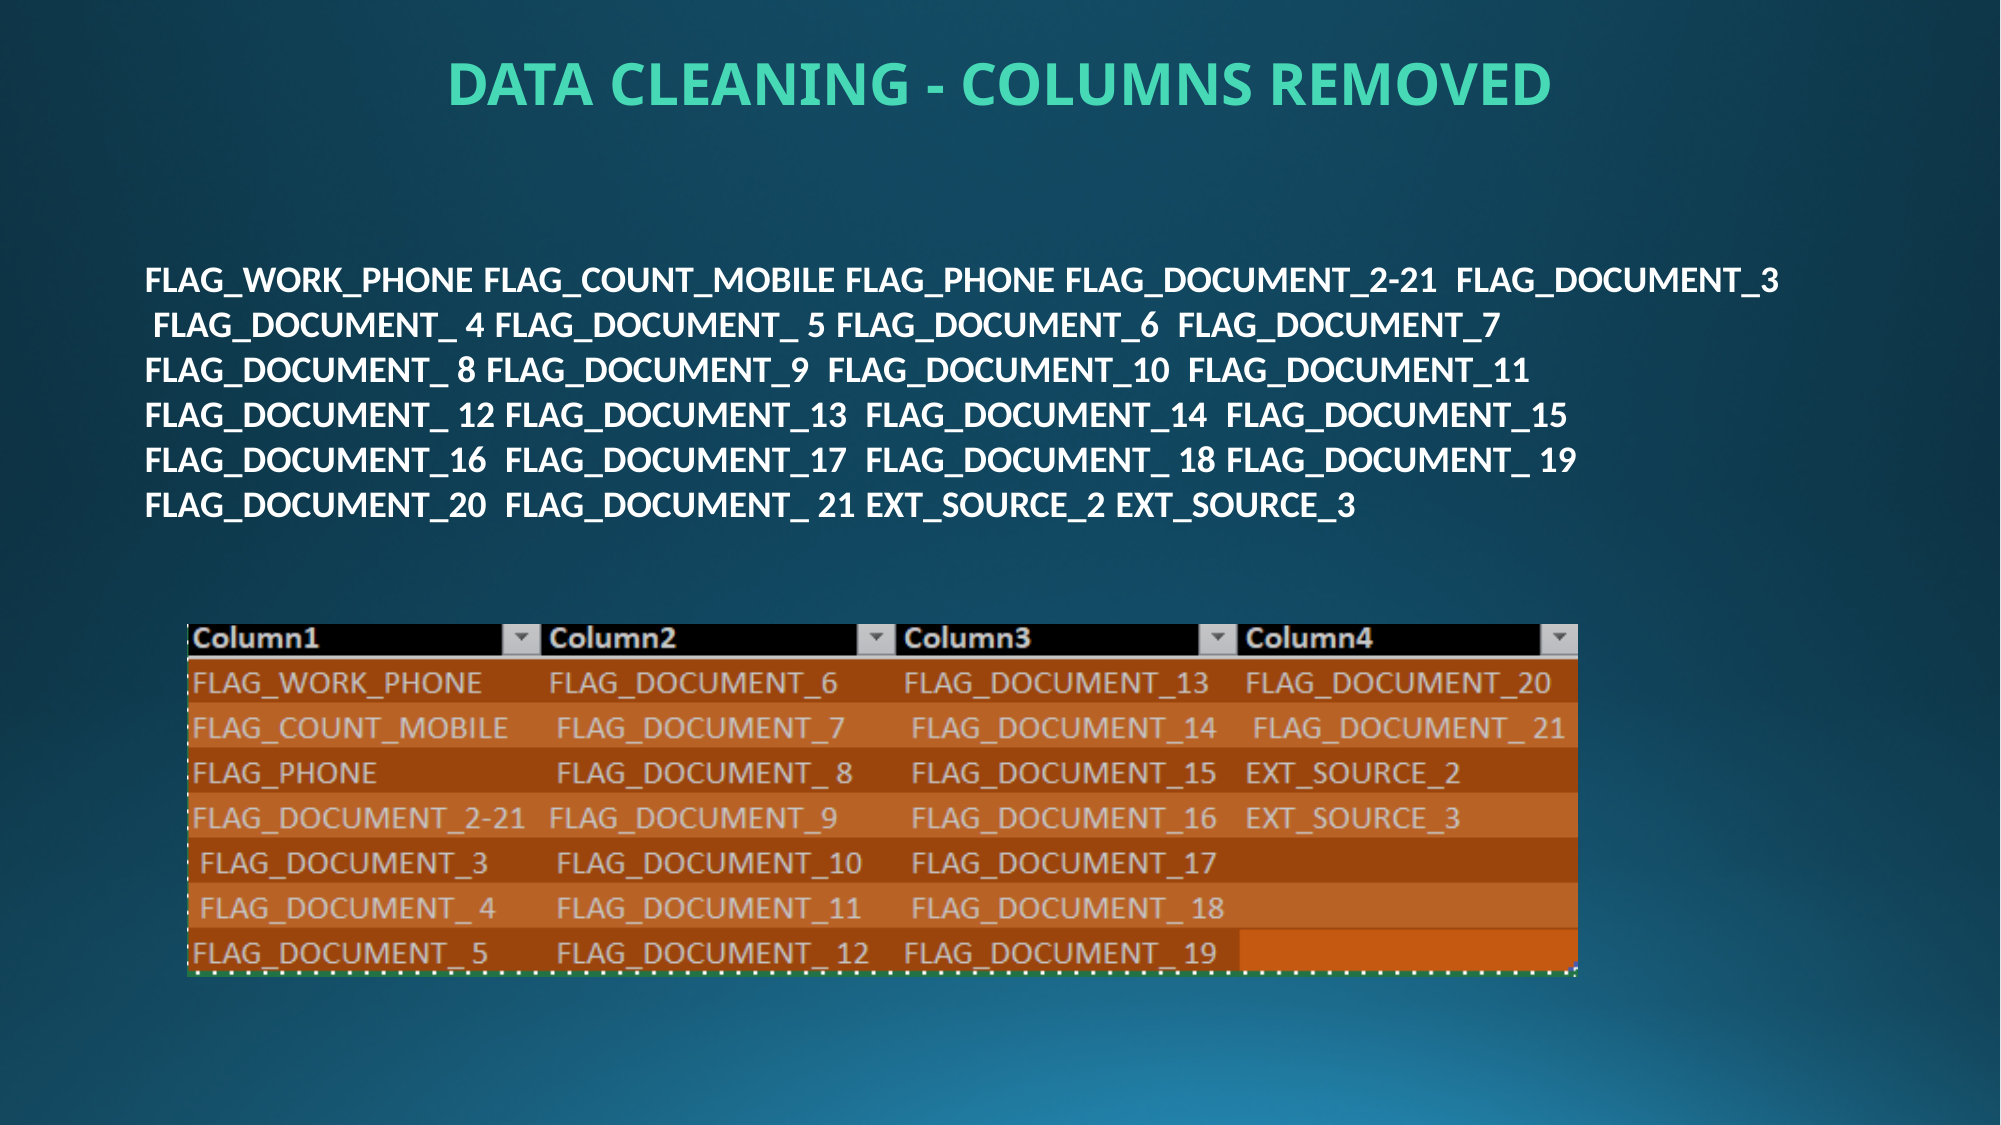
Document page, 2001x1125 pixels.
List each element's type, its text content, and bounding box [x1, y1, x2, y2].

text_box FLAG_WORK_PHONE FLAG_COUNT_MOBILE FLAG_PHONE FLAG_DOCUMENT_2-21 FLAG_DOCUMENT_3 FLAG_DOCUMENT_ 4 FLAG_DOCUMENT_ 5 FLAG_DOCUMENT_6 FLAG_DOCUMENT_7 FLAG_DOCUMENT_ 8 FLAG_DOCUMENT_9 FLAG_DOCUMENT_10 FLAG_DOCUMENT_11 FLAG_DOCUMENT_ 12 FLAG_DOCUMENT_13 FLAG_DOCUMENT_14 FLAG_DOCUMENT_15 FLAG_DOCUMENT_16 FLAG_DOCUMENT_17 FLAG_DOCUMENT_ 18 FLAG_DOCUMENT_ 19 FLAG_DOCUMENT_20 FLAG_DOCUMENT_ 21 EXT_SOURCE_2 EXT_SOURCE_3 [129, 247, 1802, 532]
picture [0, 0, 2001, 1125]
text_box DATA CLEANING - COLUMNS REMOVED [422, 39, 1577, 125]
